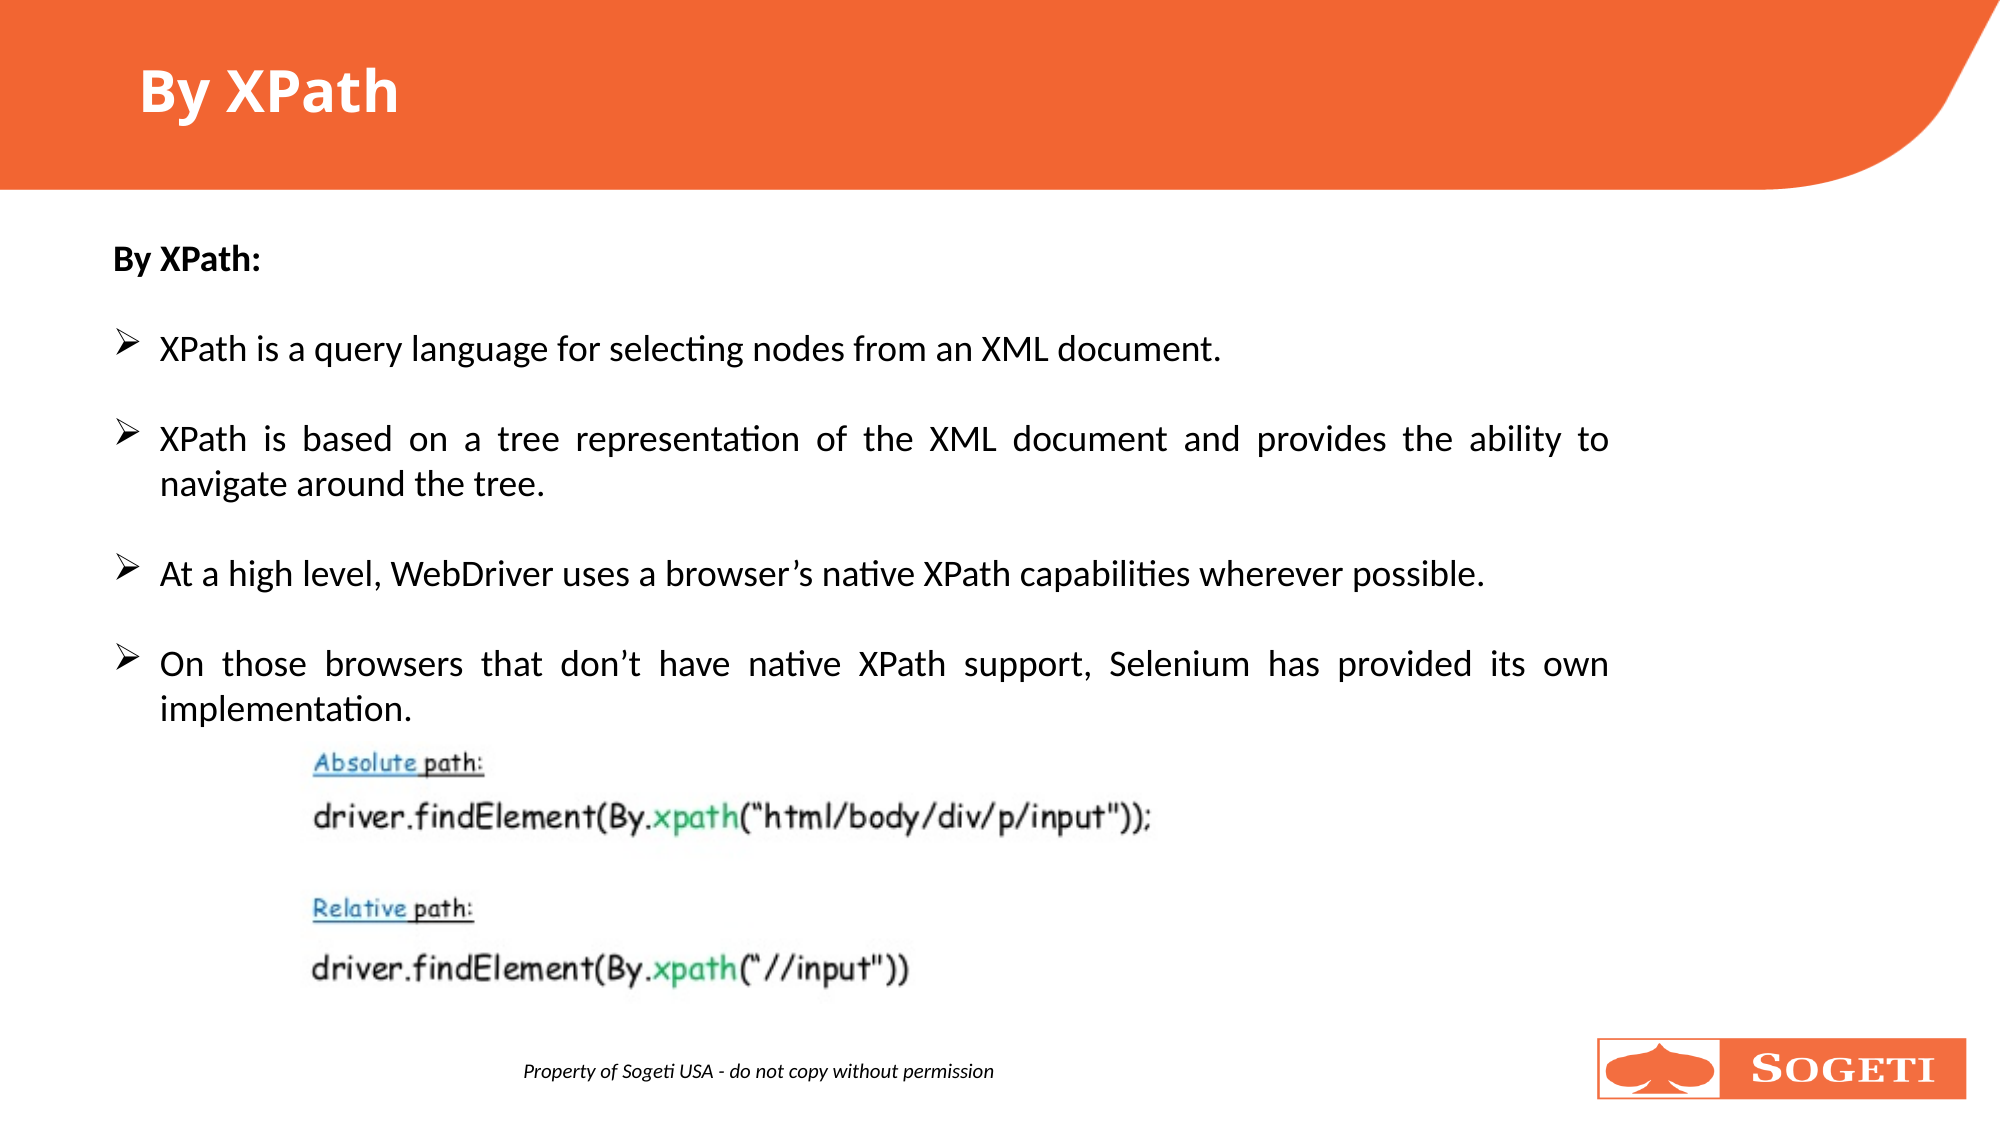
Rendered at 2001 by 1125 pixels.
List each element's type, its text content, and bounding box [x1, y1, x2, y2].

slide_number 5 [746, 1042, 1254, 1103]
text_box By XPath: XPath is a query language for selecting nodes from an XML document. XPath is based on a tree representation of the XML document and provides the ability to navigate around the tree. At a high level, WebDriver uses a browser’s native XPath capabilities wherever possible. On those browsers that don’t have native XPath support, Selenium has provided its own implementation. [98, 226, 1626, 737]
title By XPath [98, 24, 442, 162]
picture [279, 741, 1170, 1005]
picture [1596, 1037, 1967, 1100]
picture [0, 0, 2000, 190]
